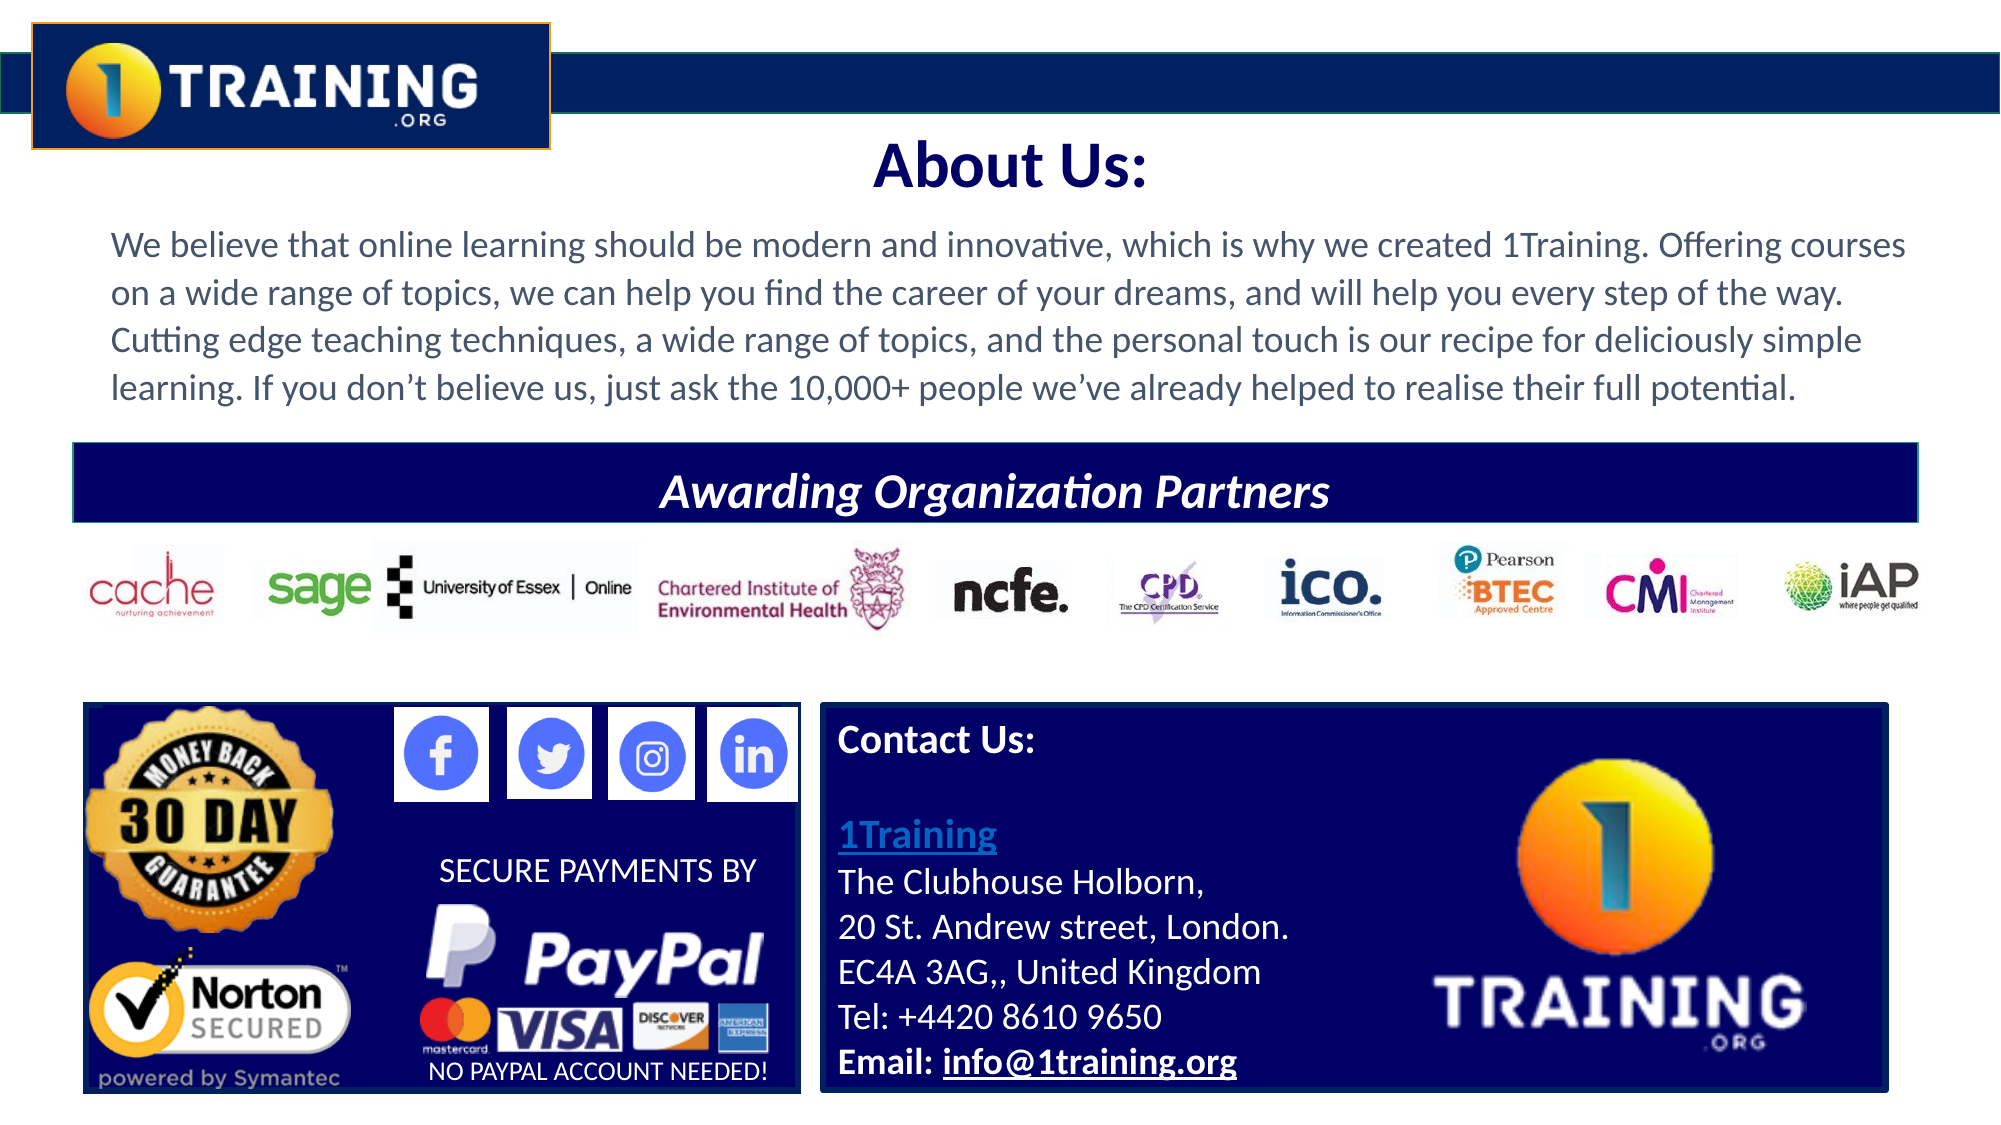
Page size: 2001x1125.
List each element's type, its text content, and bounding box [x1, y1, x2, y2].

text_box NO PAYPAL ACCOUNT NEEDED! [413, 1045, 873, 1093]
picture [1430, 758, 1807, 1055]
text_box Awarding Organization Partners [72, 442, 1918, 523]
picture [89, 947, 351, 1089]
text_box Contact Us: 1Training The Clubhouse Holborn, 20 St. Andrew street, London. EC4A 3AG,, United Kingdom Tel: +4420 8610 9650 Email: info@1training.org [823, 704, 1886, 1091]
picture [38, 539, 1966, 638]
text_box About Us: We believe that online learning should be modern and innovative, which is why we created 1Training. Offering courses on a wide range of topics, we can help you find the career of your dreams, and will help you every step of the way. Cutting edge teaching techniques, a wide range of topics, and the personal touch is our recipe for deliciously simple learning. If you don’t believe us, just ask the 10,000+ people we’ve already helped to realise their full potential. [96, 292, 1927, 469]
picture [394, 707, 489, 802]
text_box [85, 704, 799, 1091]
picture [608, 707, 695, 800]
picture [507, 706, 592, 799]
picture [84, 706, 338, 933]
picture [707, 707, 798, 802]
picture [66, 43, 481, 139]
picture [420, 904, 770, 1054]
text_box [0, 23, 2000, 292]
